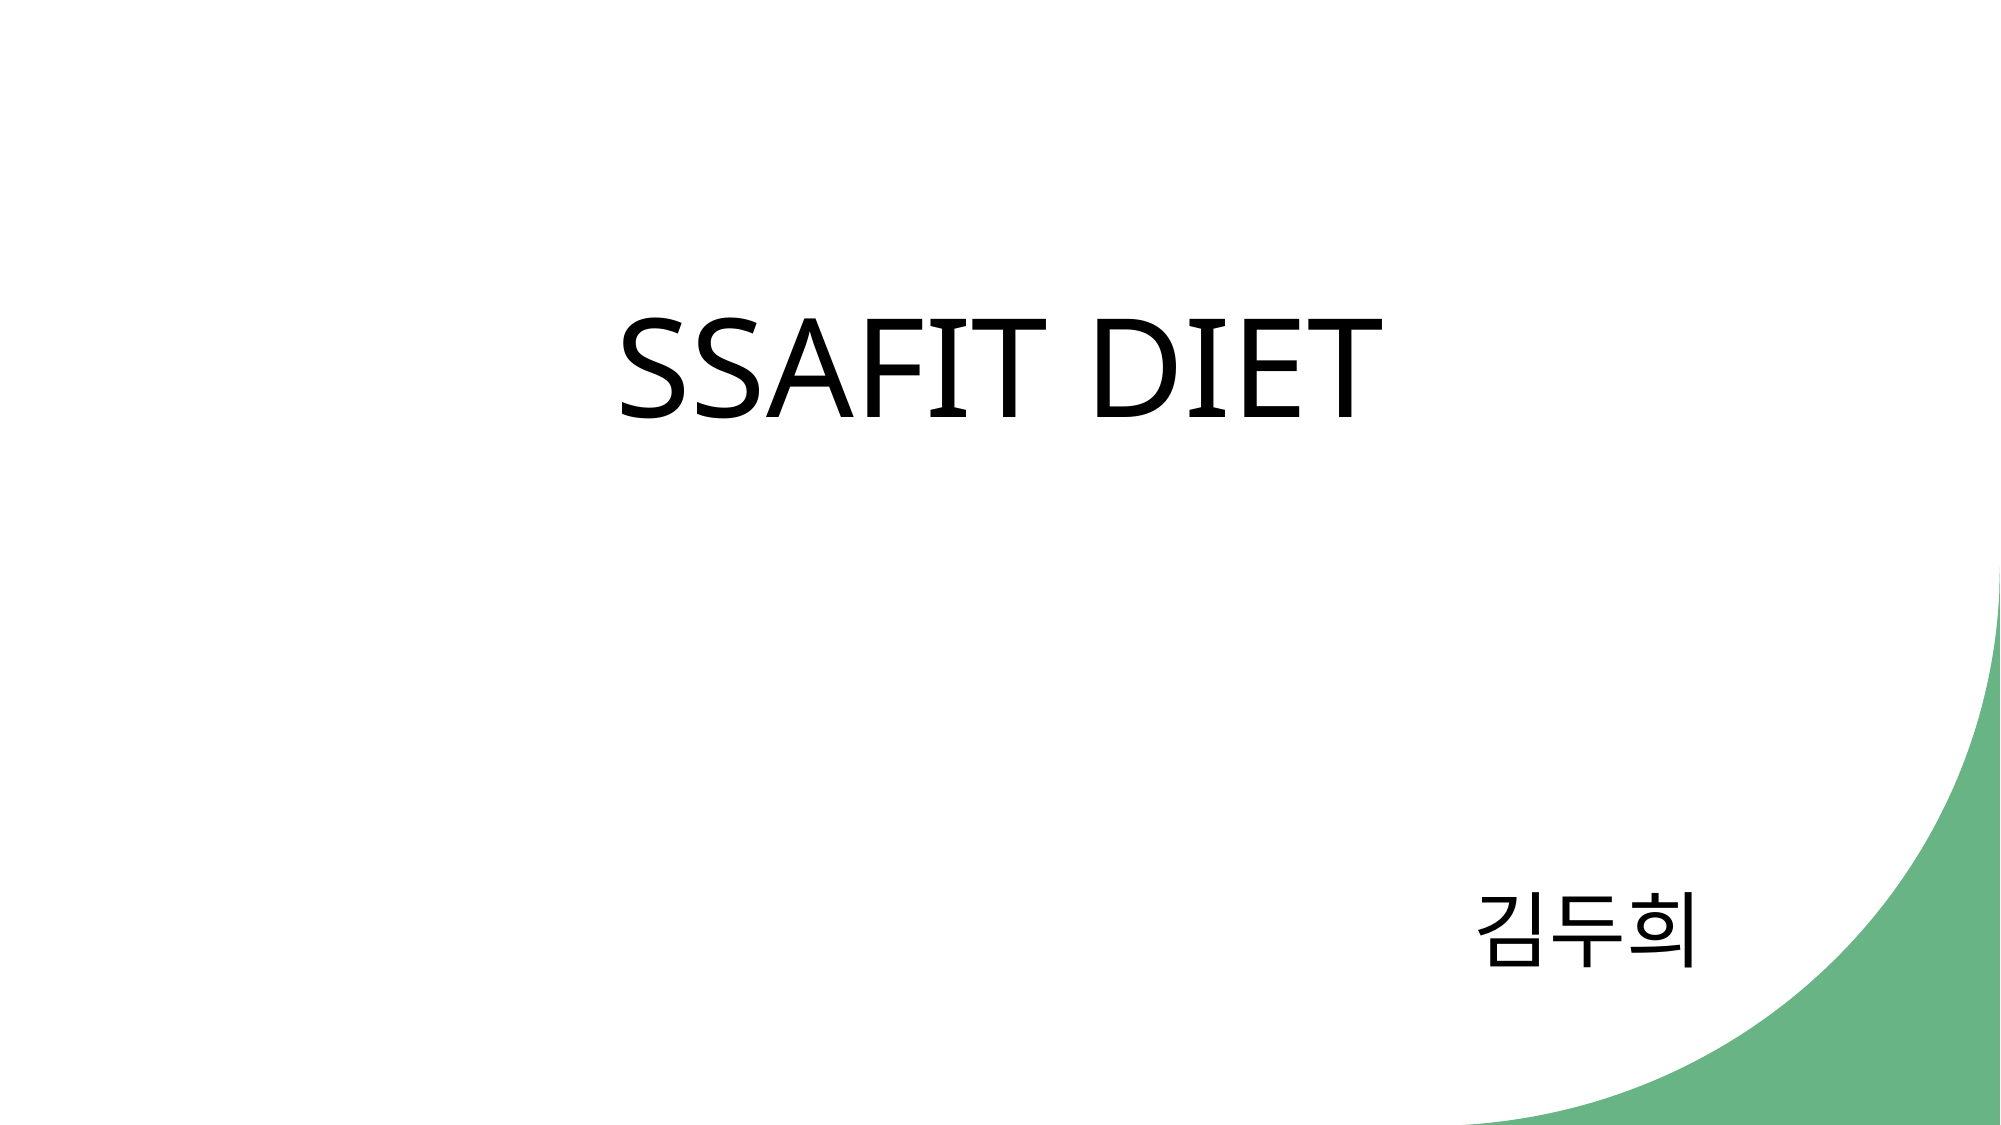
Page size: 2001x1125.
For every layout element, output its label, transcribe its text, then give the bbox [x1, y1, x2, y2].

text_box 김두희 [1458, 870, 1938, 986]
text_box SSAFIT DIET [397, 272, 1603, 453]
